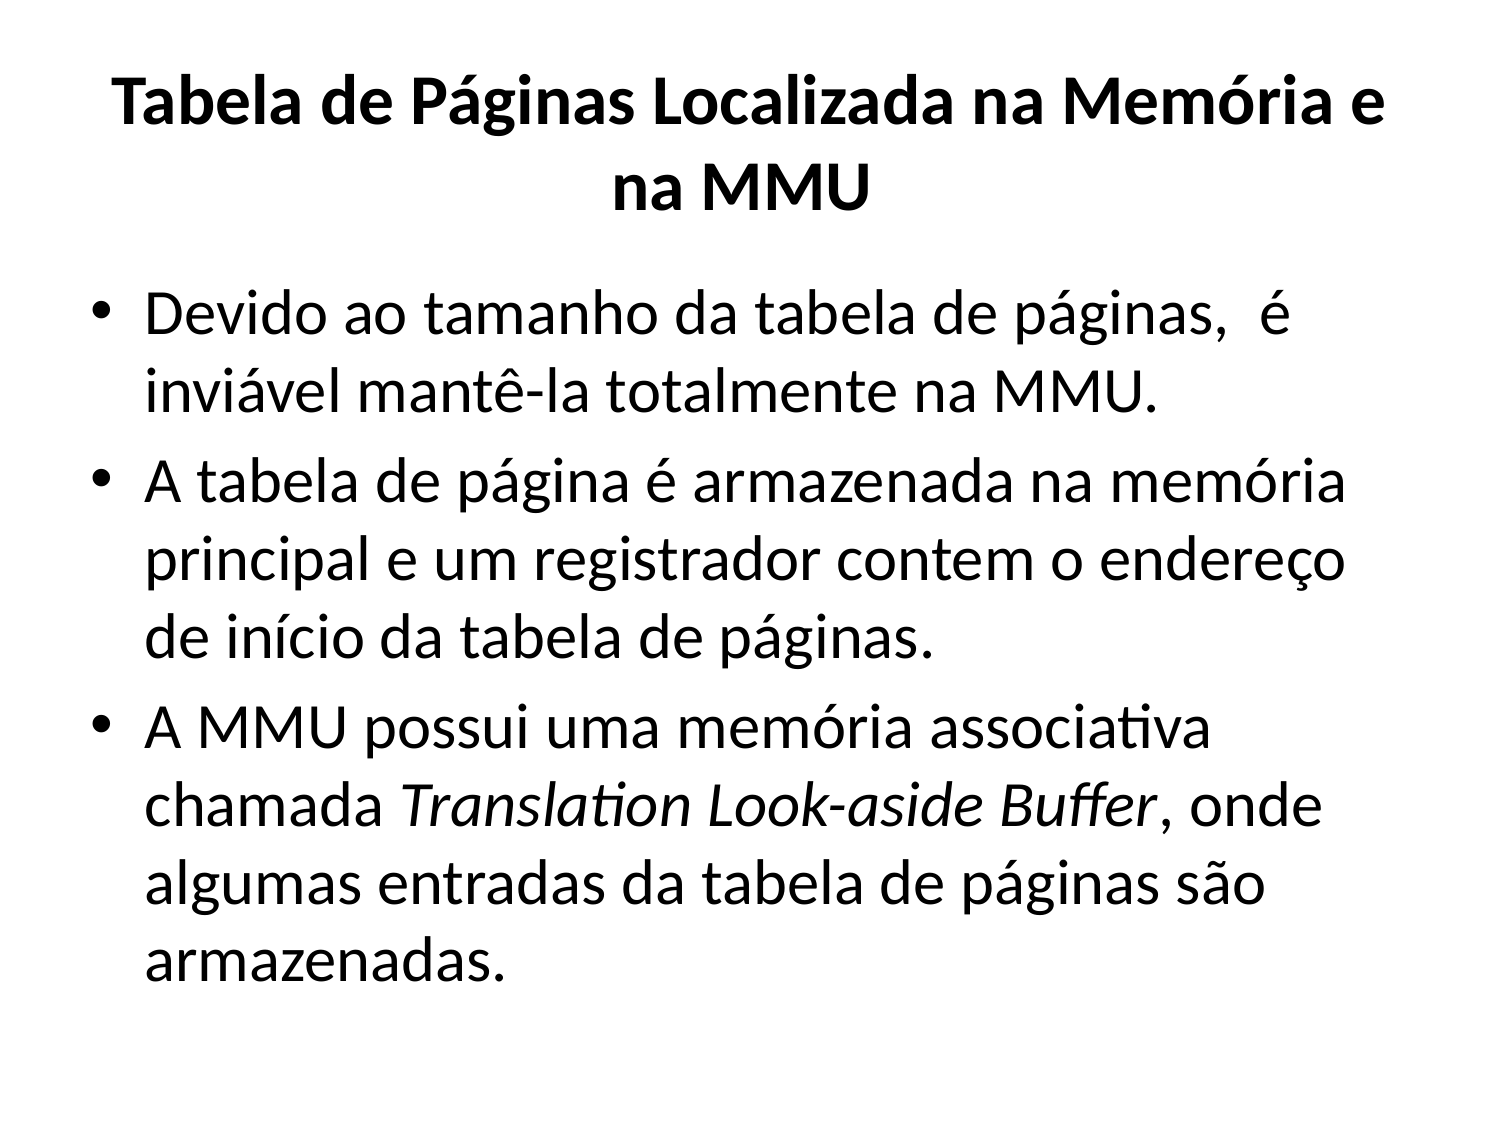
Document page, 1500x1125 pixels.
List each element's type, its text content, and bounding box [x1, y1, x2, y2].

list Devido ao tamanho da tabela de páginas, é inviável mantê-la totalmente na MMU. A tabela de página é armazenada na memória principal e um registrador contem o endereço de início da tabela de páginas. A MMU possui uma memória associativa chamada Translation Look-aside Buffer, onde algumas entradas da tabela de páginas são armazenadas. [75, 262, 1425, 1005]
title Tabela de Páginas Localizada na Memória e na MMU [75, 45, 1425, 233]
